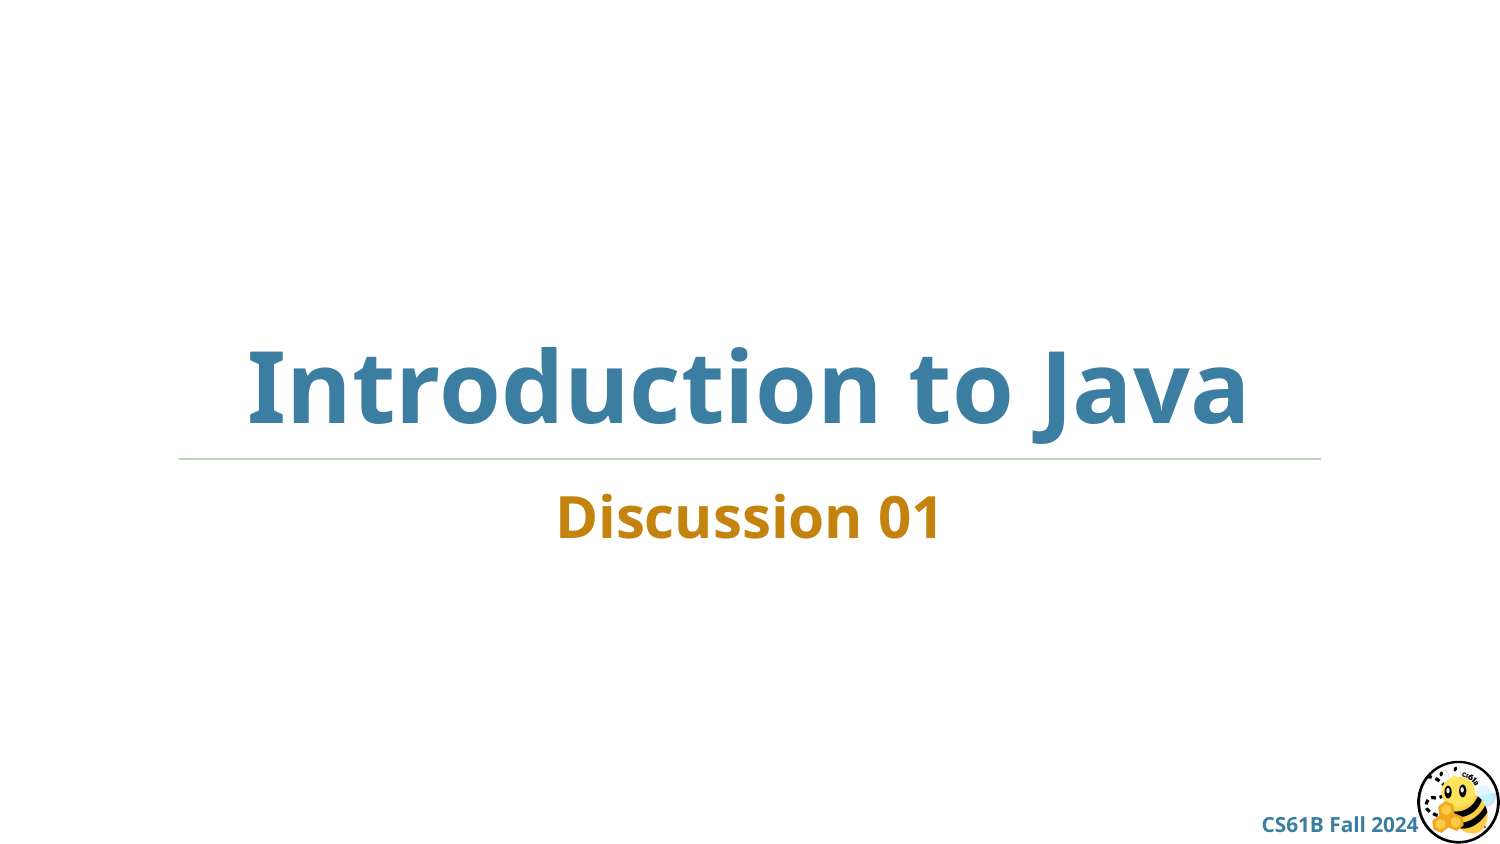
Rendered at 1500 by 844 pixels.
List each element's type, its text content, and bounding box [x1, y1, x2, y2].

subtitle Discussion 01 [51, 464, 1449, 595]
picture [1417, 760, 1500, 844]
title Introduction to Java [51, 122, 1449, 459]
